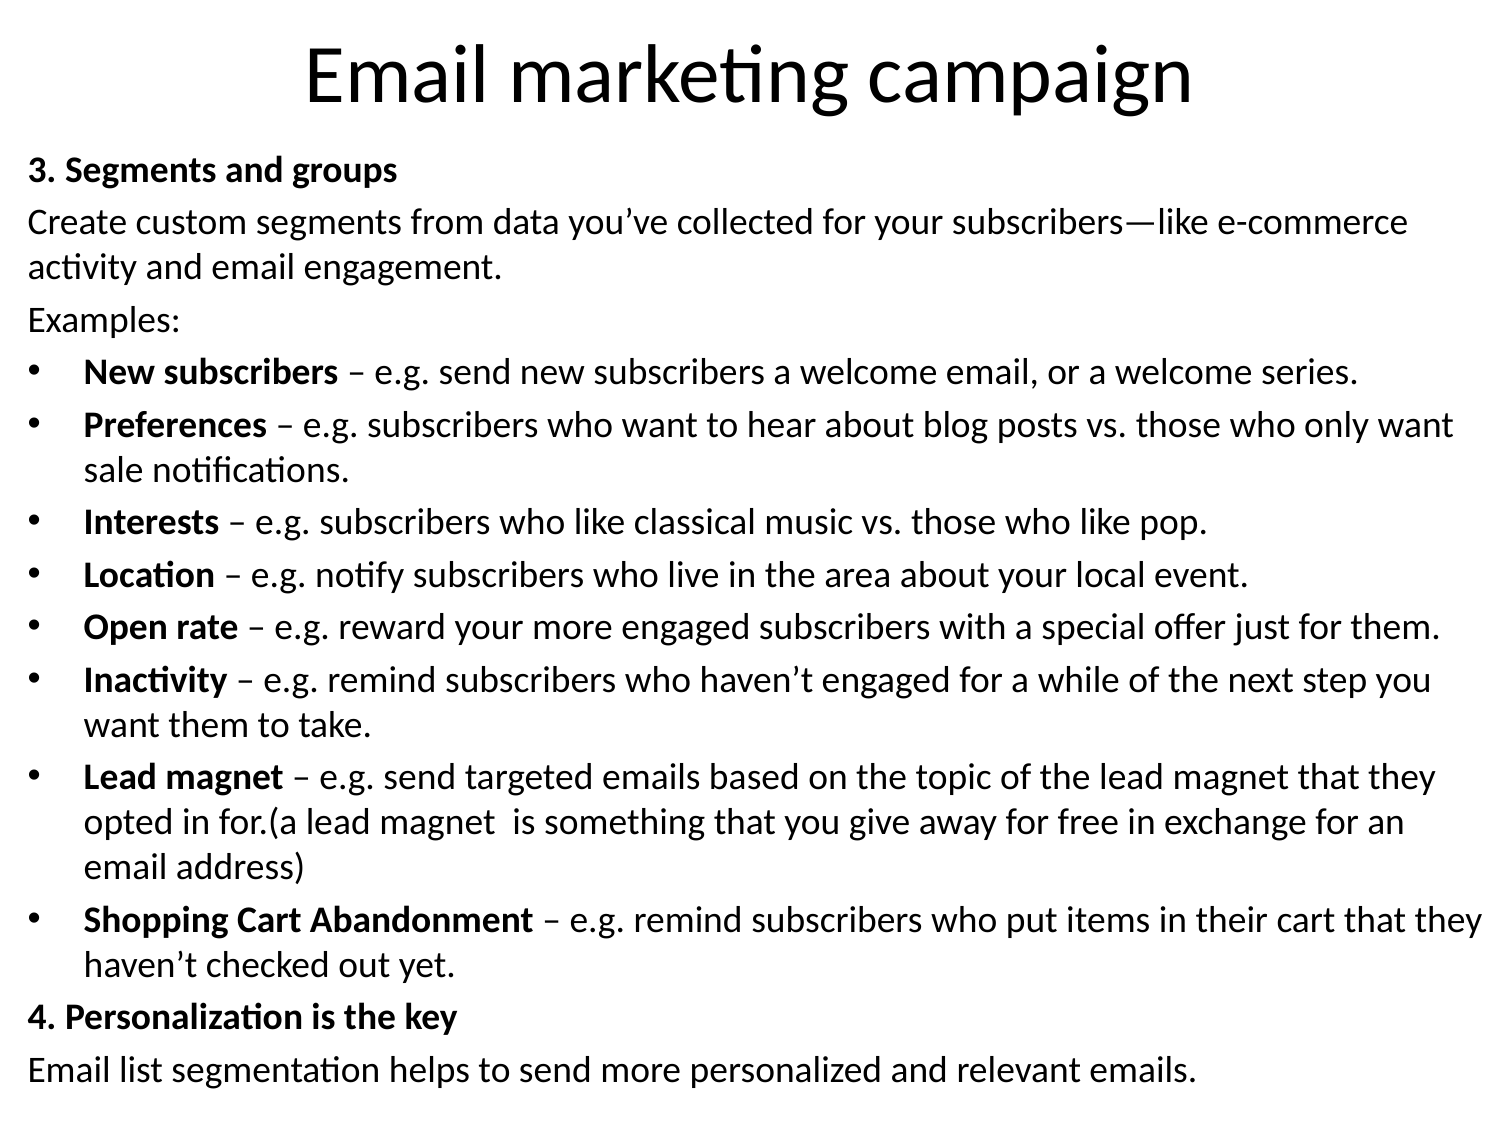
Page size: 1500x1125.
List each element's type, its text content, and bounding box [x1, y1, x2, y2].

list 3. Segments and groups Create custom segments from data you’ve collected for your subscribers—like e-commerce activity and email engagement. Examples: New subscribers – e.g. send new subscribers a welcome email, or a welcome series. Preferences – e.g. subscribers who want to hear about blog posts vs. those who only want sale notifications. Interests – e.g. subscribers who like classical music vs. those who like pop. Location – e.g. notify subscribers who live in the area about your local event. Open rate – e.g. reward your more engaged subscribers with a special offer just for them. Inactivity – e.g. remind subscribers who haven’t engaged for a while of the next step you want them to take. Lead magnet – e.g. send targeted emails based on the topic of the lead magnet that they opted in for.(a lead magnet is something that you give away for free in exchange for an email address) Shopping Cart Abandonment – e.g. remind subscribers who put items in their cart that they haven’t checked out yet. 4. Personalization is the key Email list segmentation helps to send more personalized and relevant emails. [12, 137, 1500, 980]
title Email marketing campaign [75, 0, 1425, 137]
